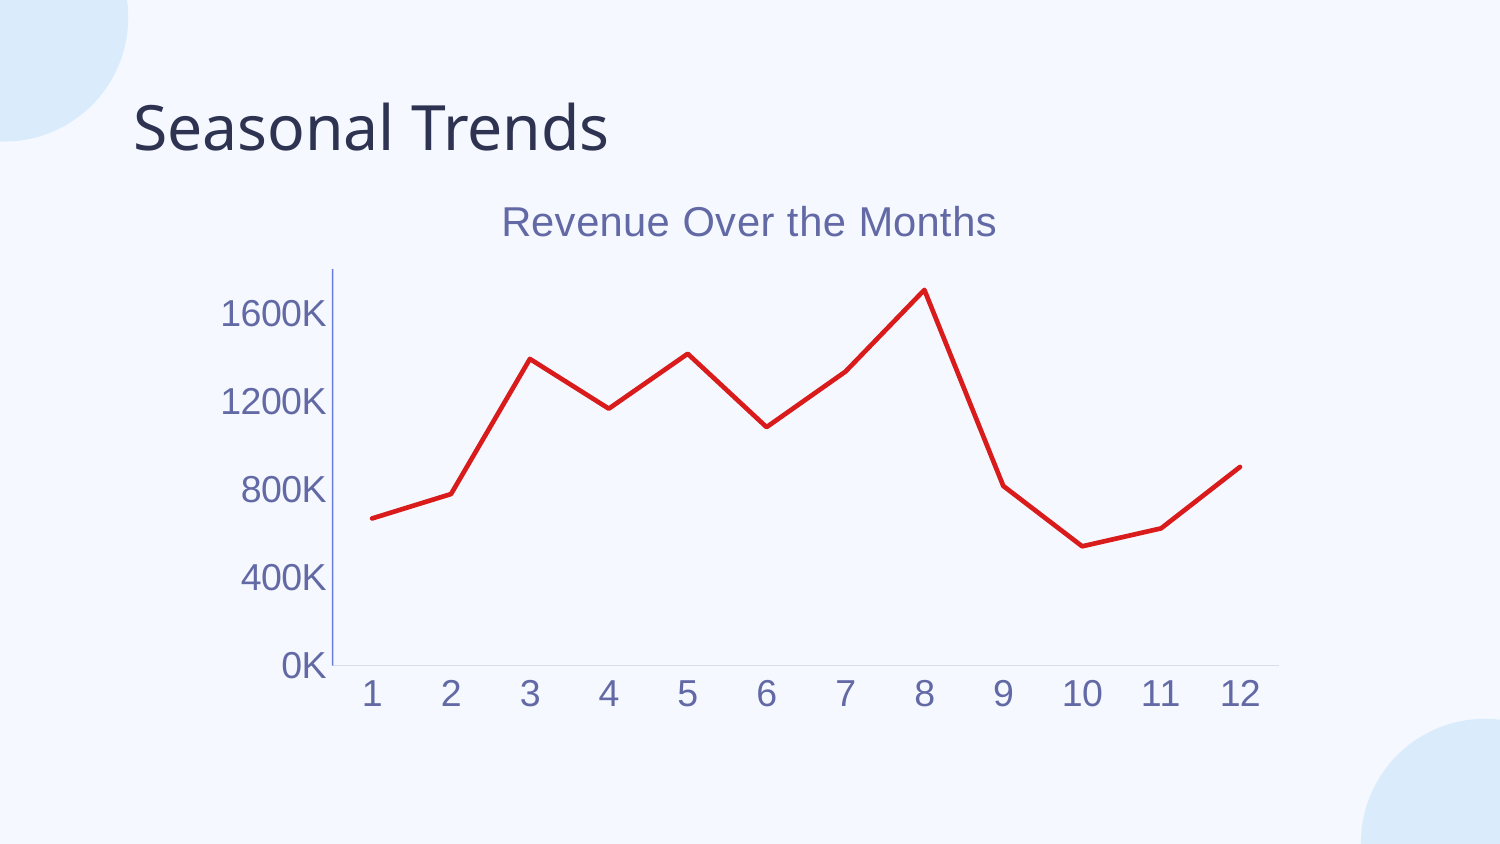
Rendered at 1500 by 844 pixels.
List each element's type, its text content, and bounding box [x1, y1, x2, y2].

title Seasonal Trends [118, 72, 1382, 167]
chart [198, 166, 1302, 726]
